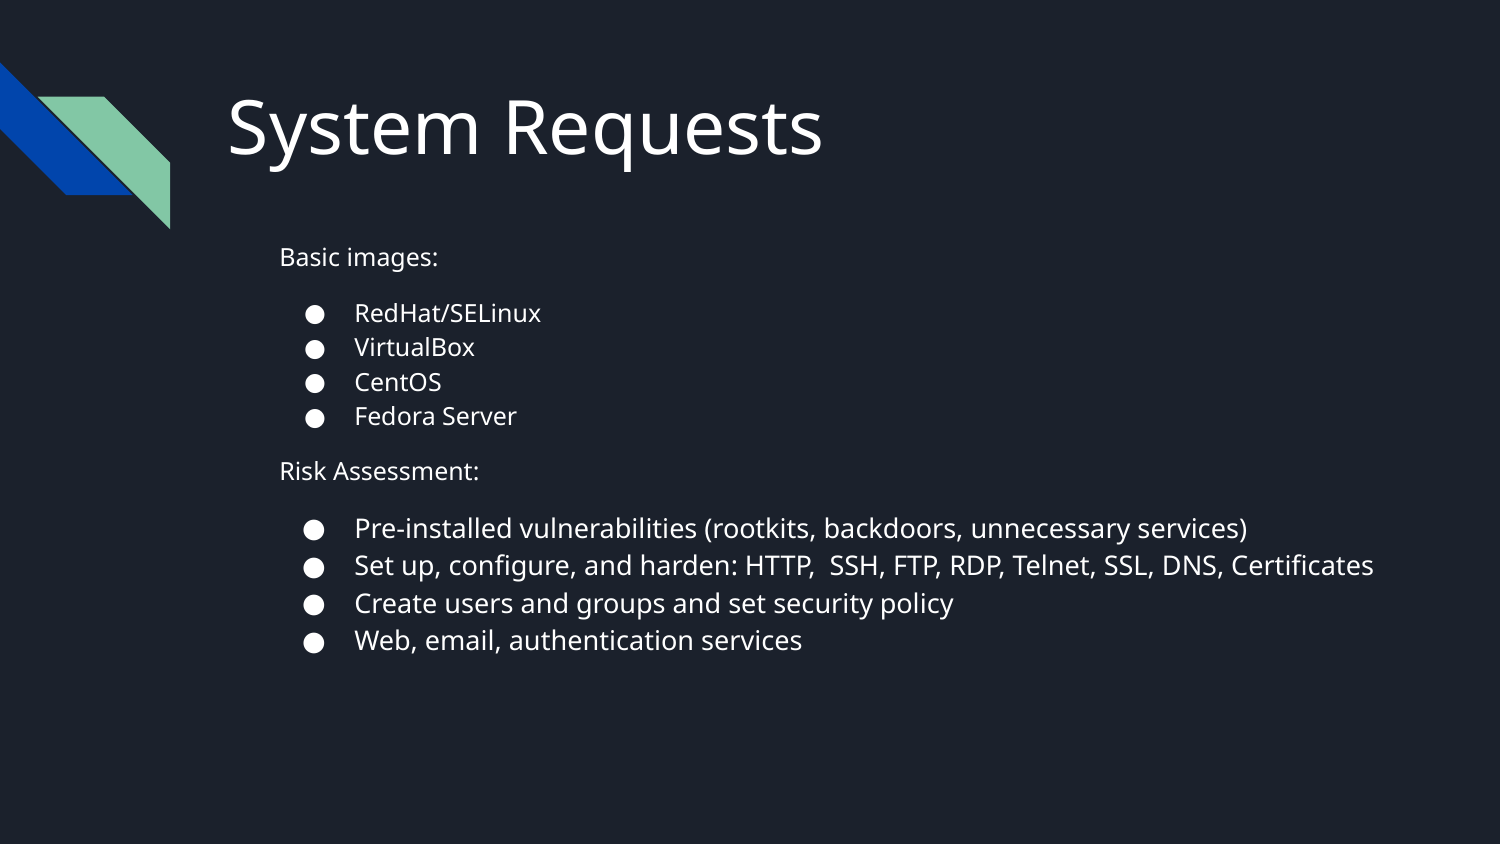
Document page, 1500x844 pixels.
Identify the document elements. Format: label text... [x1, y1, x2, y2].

list Basic images: RedHat/SELinux VirtualBox CentOS Fedora Server Risk Assessment: Pre-installed vulnerabilities (rootkits, backdoors, unnecessary services) Set up, configure, and harden: HTTP, SSH, FTP, RDP, Telnet, SSL, DNS, Certificates Create users and groups and set security policy Web, email, authentication services [264, 222, 1419, 794]
title System Requests [212, 64, 1368, 215]
